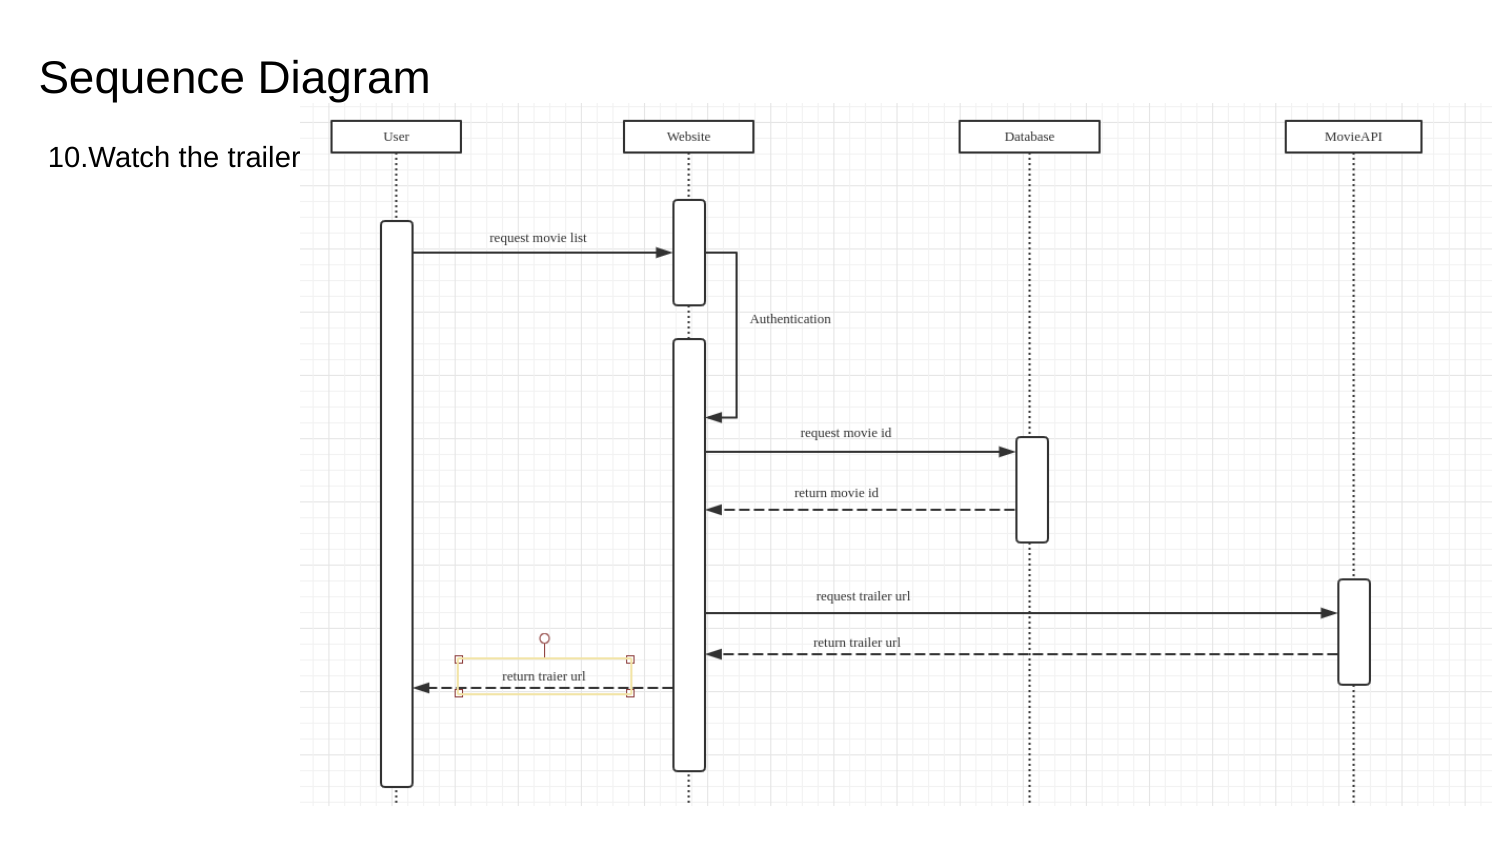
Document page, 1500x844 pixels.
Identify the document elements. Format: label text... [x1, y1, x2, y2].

text_box Sequence Diagram [23, 32, 722, 148]
picture [300, 103, 1493, 806]
text_box 10.Watch the trailer [32, 123, 295, 219]
